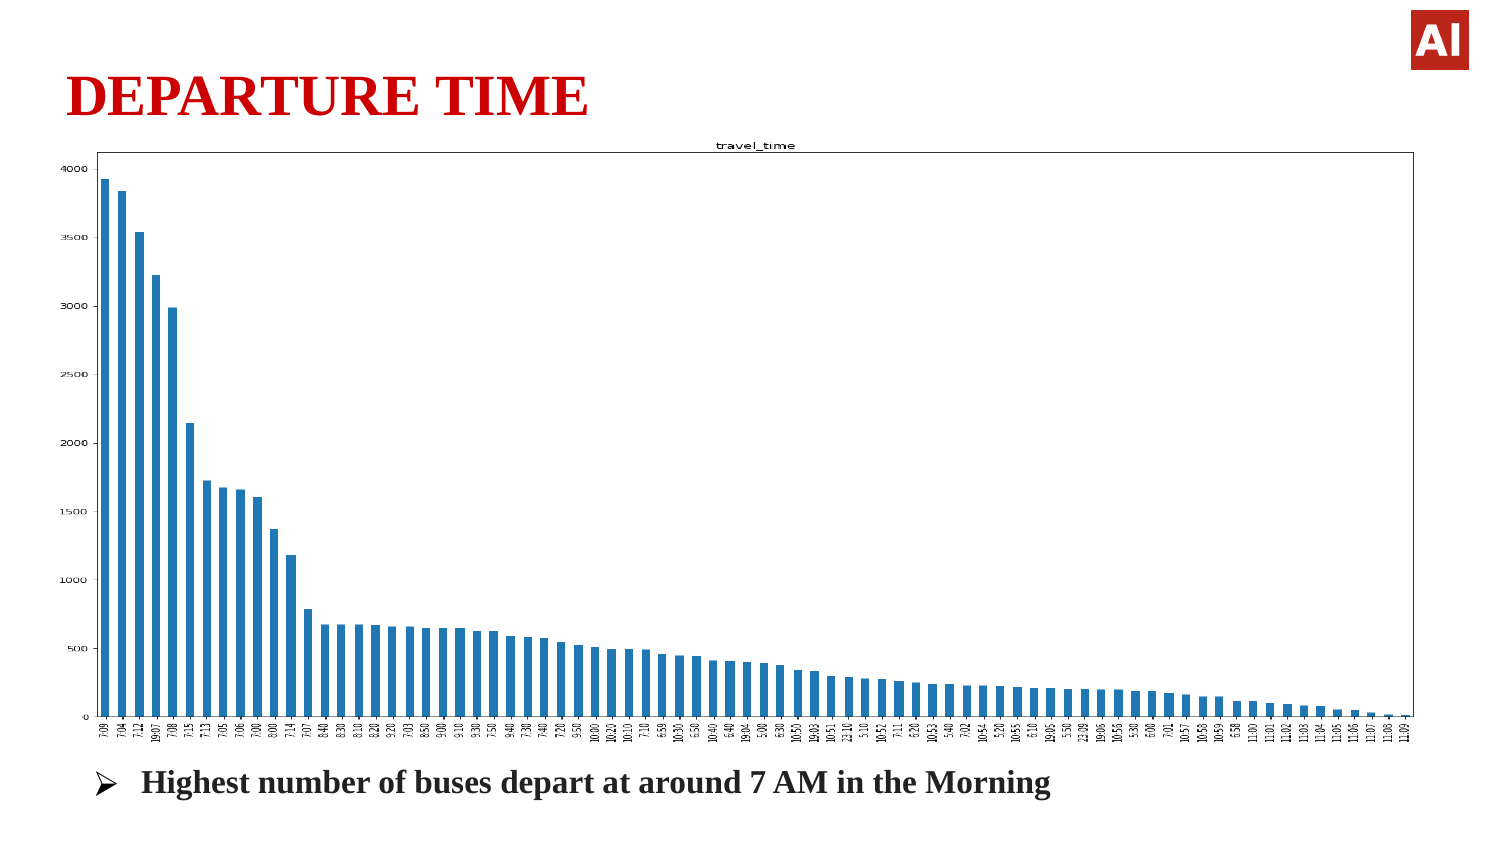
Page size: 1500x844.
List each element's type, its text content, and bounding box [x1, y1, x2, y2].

text_box Highest number of buses depart at around 7 AM in the Morning [79, 754, 1339, 844]
picture [50, 136, 1422, 746]
title DEPARTURE TIME [51, 42, 1449, 137]
picture [1411, 10, 1469, 70]
